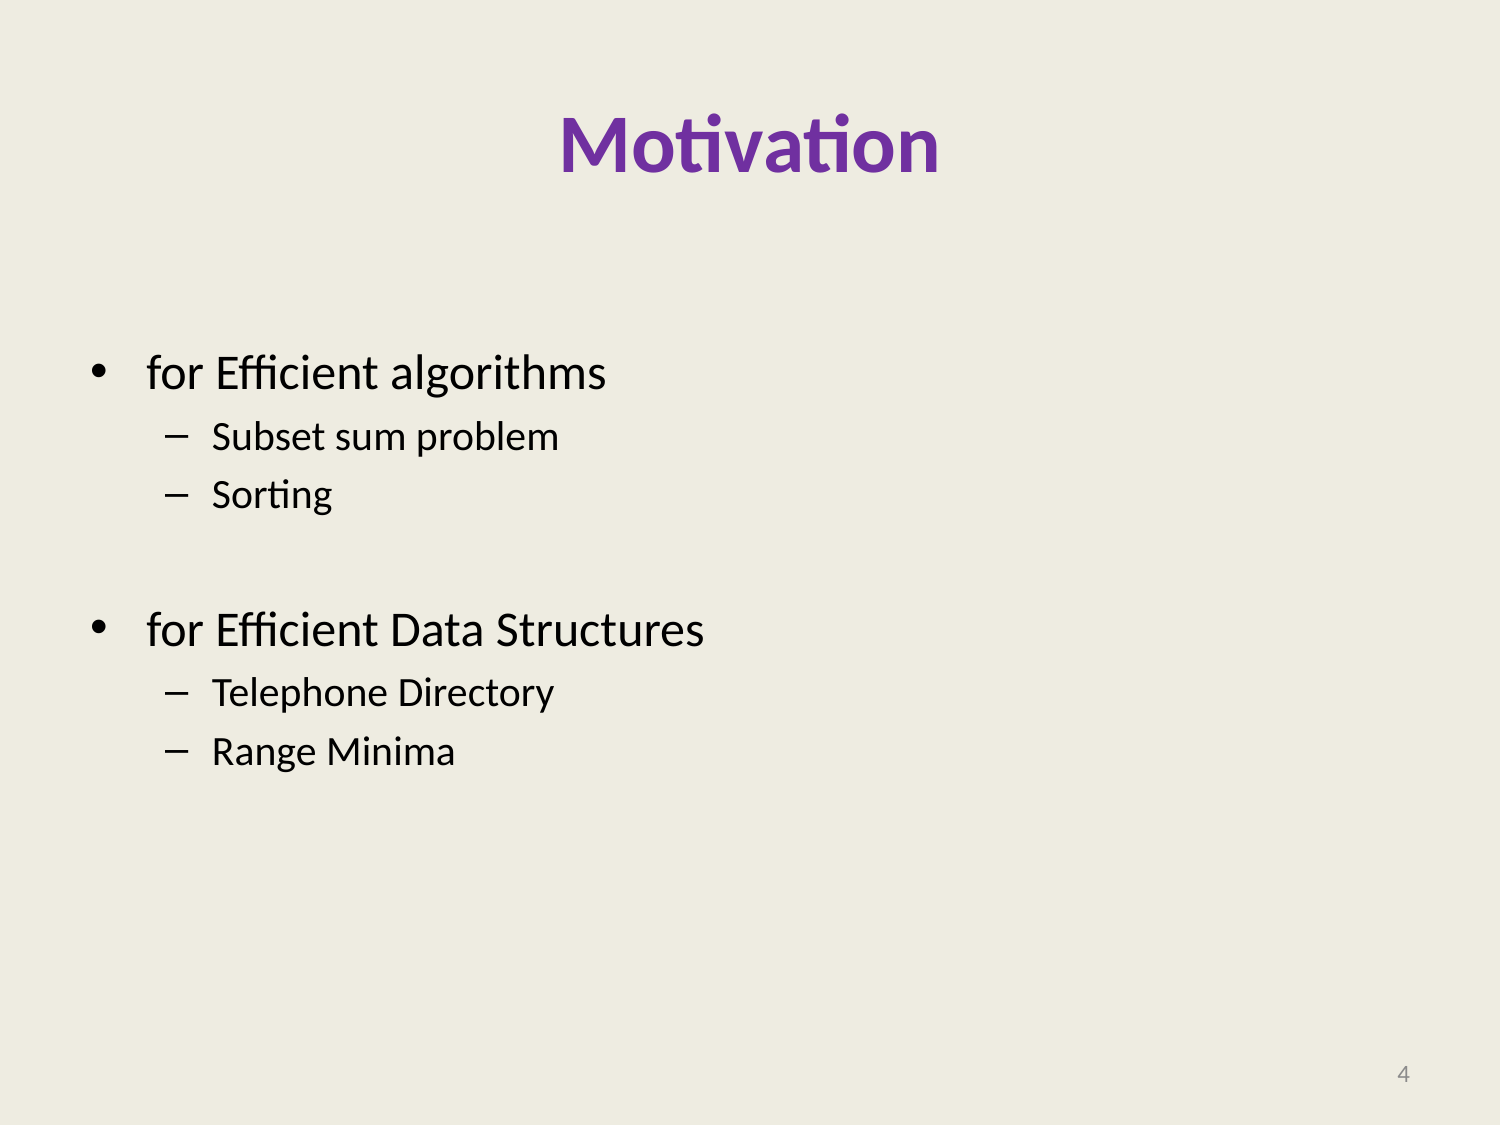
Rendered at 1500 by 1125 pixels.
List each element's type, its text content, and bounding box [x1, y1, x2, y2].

list for Efficient algorithms Subset sum problem Sorting for Efficient Data Structures Telephone Directory Range Minima [75, 262, 1425, 1005]
title Motivation [75, 45, 1425, 233]
slide_number 4 [1074, 1042, 1425, 1103]
